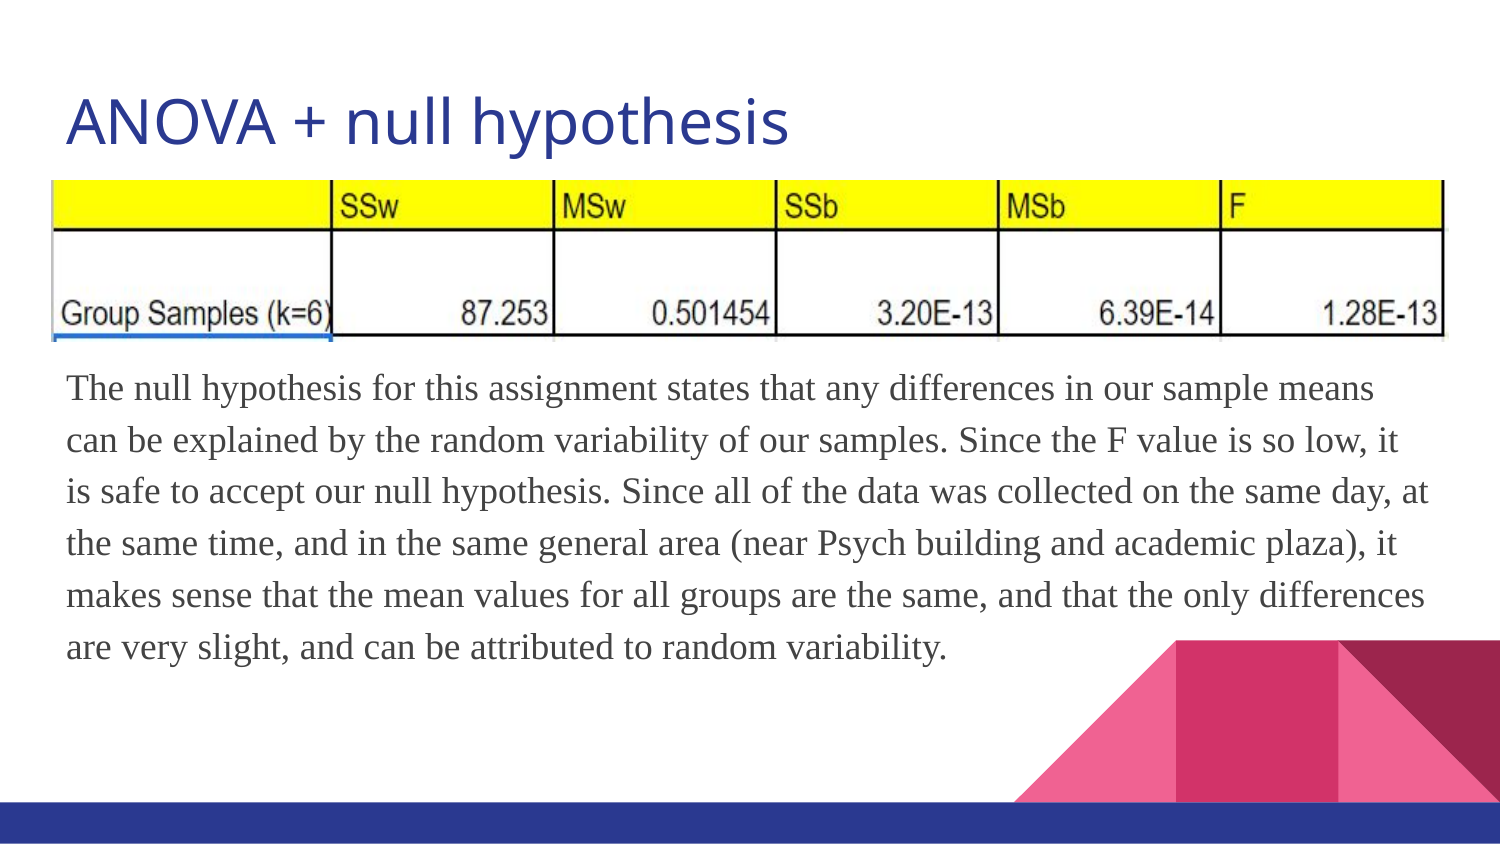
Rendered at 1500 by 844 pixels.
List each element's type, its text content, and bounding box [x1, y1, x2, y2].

title ANOVA + null hypothesis [51, 67, 1449, 167]
picture [50, 180, 1450, 342]
list The null hypothesis for this assignment states that any differences in our sample means can be explained by the random variability of our samples. Since the F value is so low, it is safe to accept our null hypothesis. Since all of the data was collected on the same day, at the same time, and in the same general area (near Psych building and academic plaza), it makes sense that the mean values for all groups are the same, and that the only differences are very slight, and can be attributed to random variability. [51, 350, 1449, 750]
